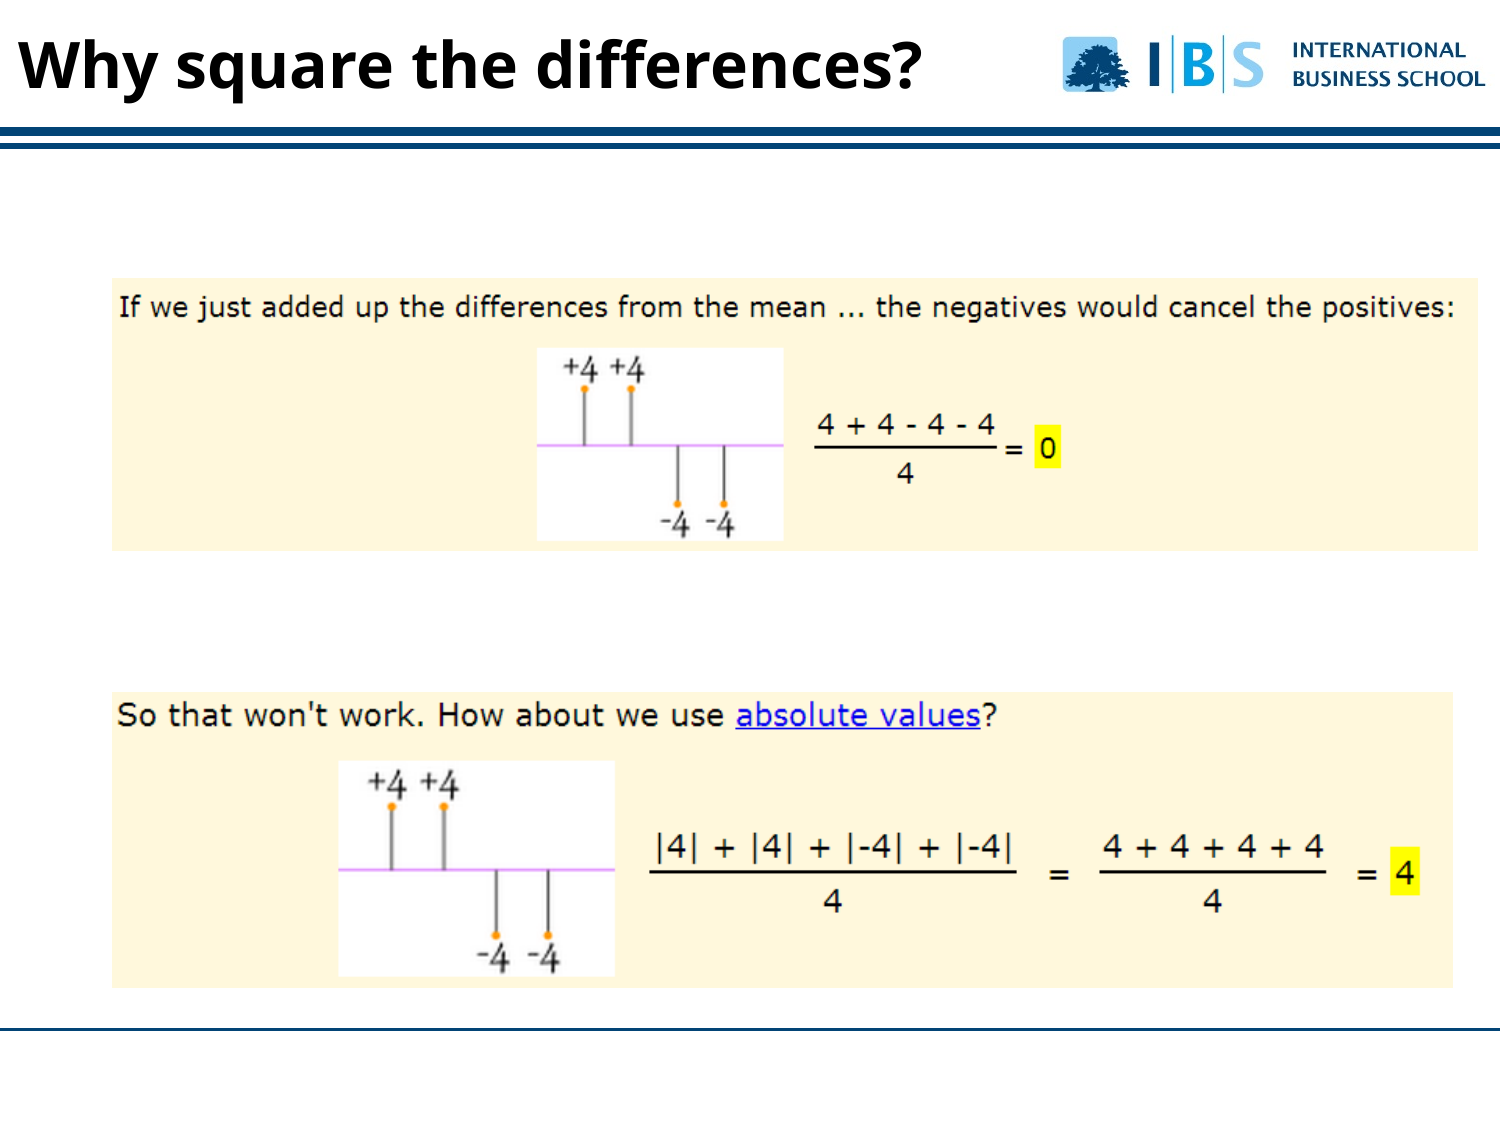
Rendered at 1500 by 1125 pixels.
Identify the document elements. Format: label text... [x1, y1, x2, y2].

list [112, 278, 1478, 551]
title Why square the differences? [3, 24, 1341, 188]
picture [1341, 26, 1495, 96]
picture [112, 692, 1453, 988]
